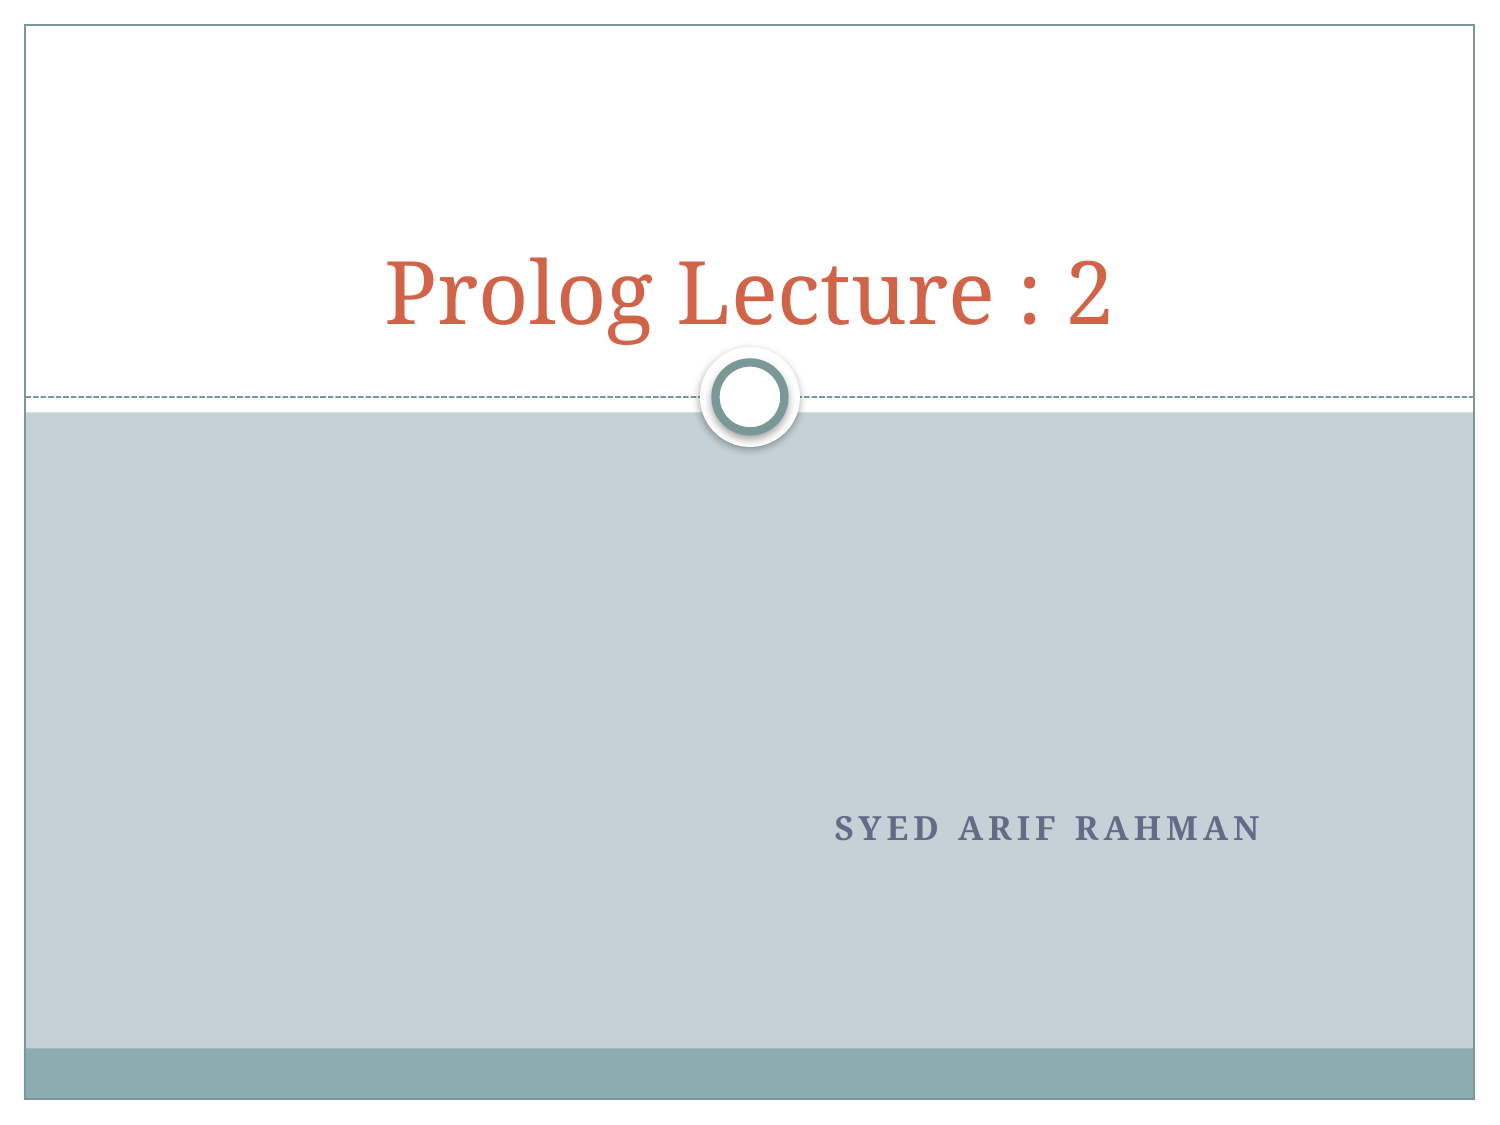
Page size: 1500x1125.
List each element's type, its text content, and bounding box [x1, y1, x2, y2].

subtitle Syed Arif Rahman [225, 800, 1275, 925]
title Prolog Lecture : 2 [112, 62, 1388, 350]
